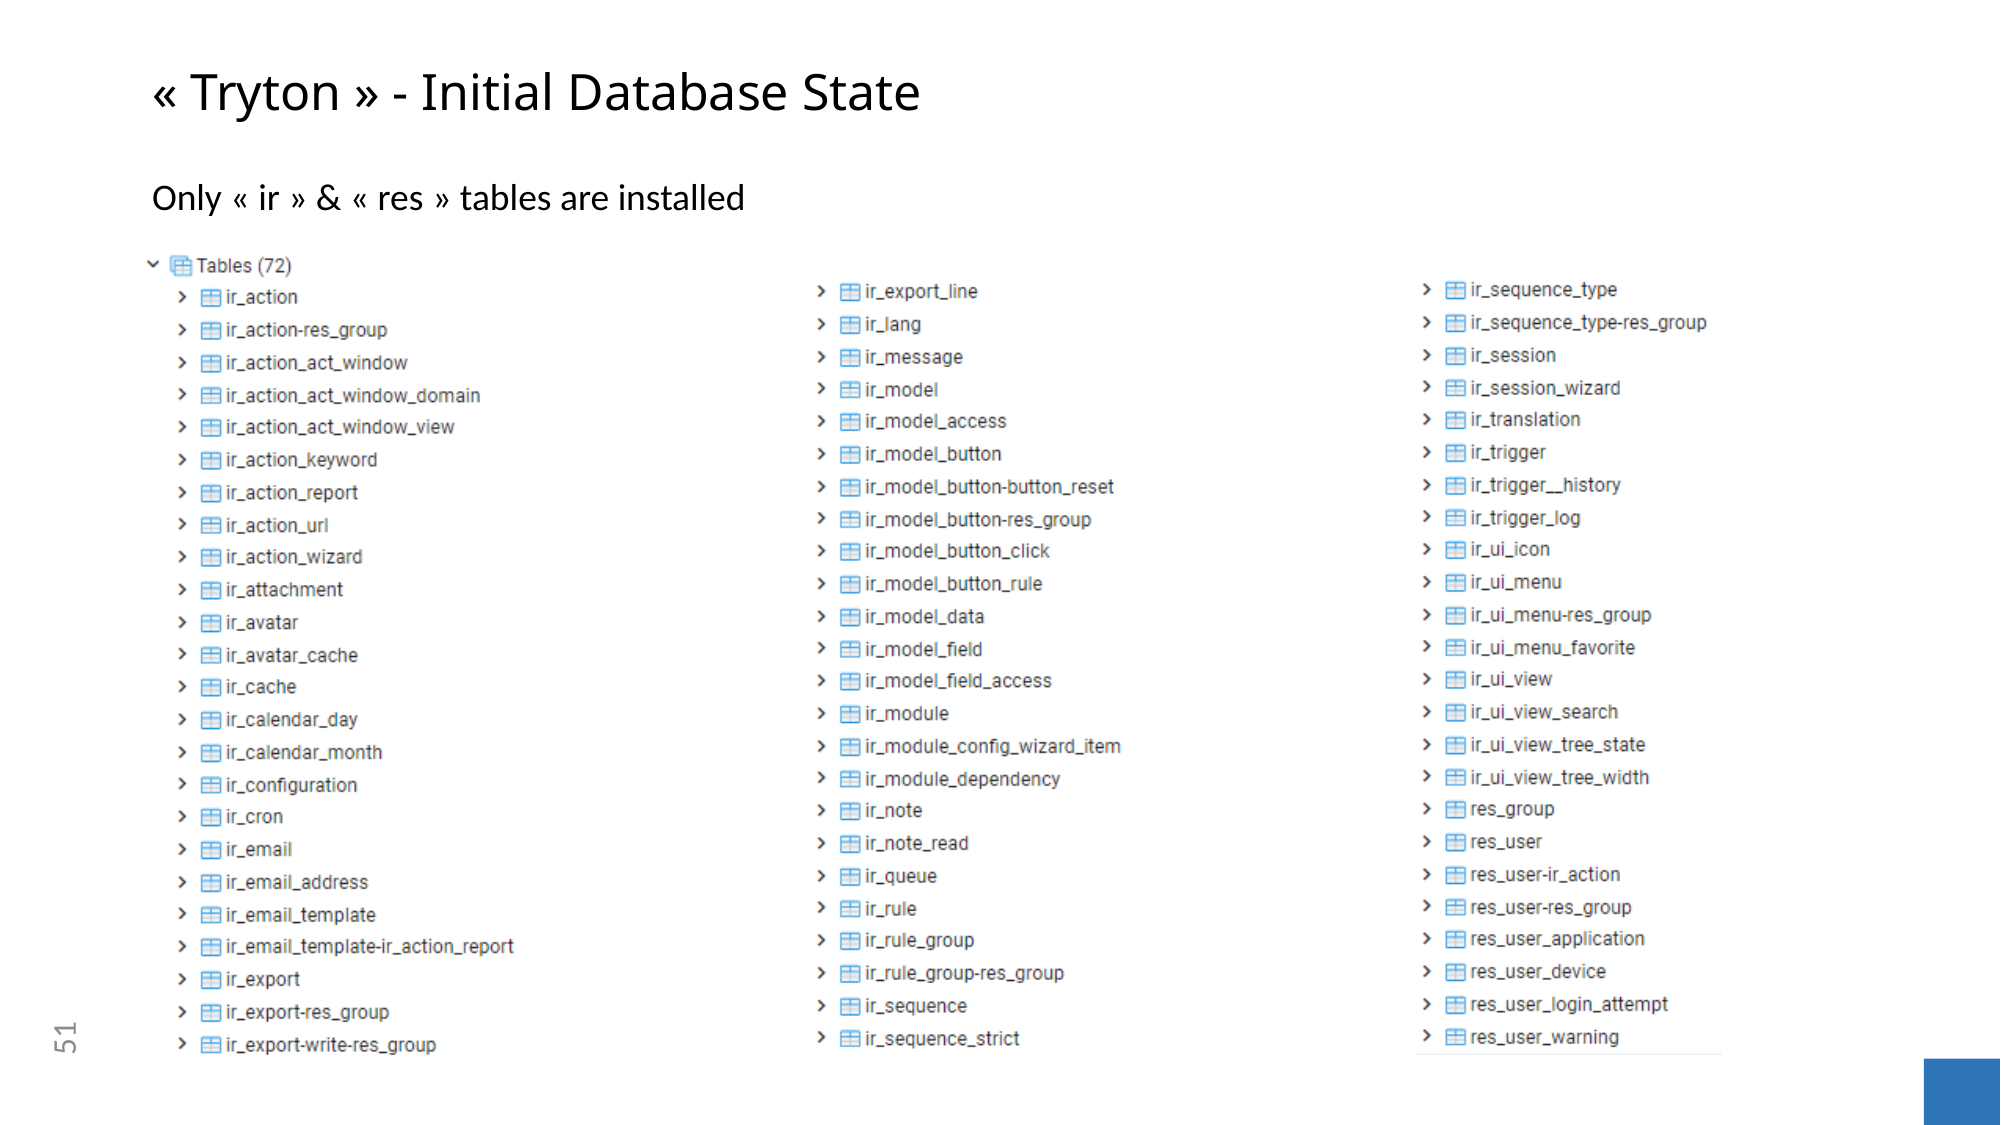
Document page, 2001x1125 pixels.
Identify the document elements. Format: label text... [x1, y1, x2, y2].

picture [1416, 273, 1722, 1055]
text_box [1923, 1058, 2000, 1125]
slide_number 51 [32, 969, 93, 1108]
picture [809, 278, 1145, 1055]
picture [137, 243, 538, 1066]
text_box Only « ir » & « res » tables are installed [137, 165, 977, 225]
title « Tryton » - Initial Database State [137, 59, 1863, 136]
